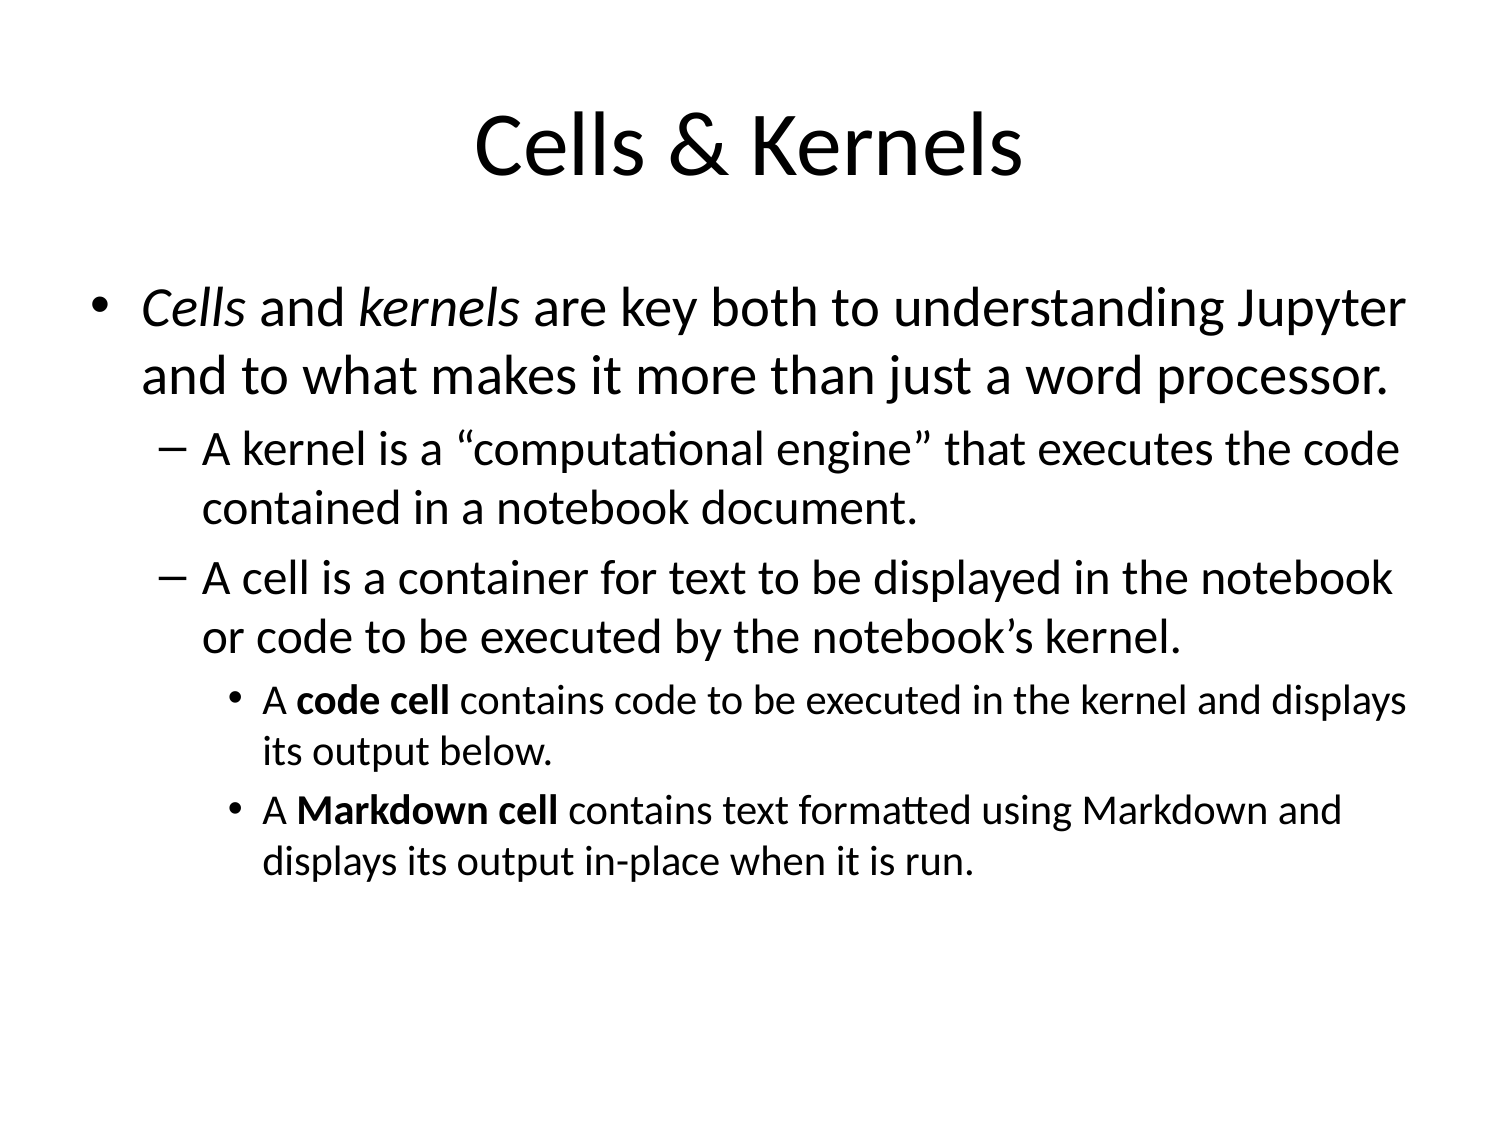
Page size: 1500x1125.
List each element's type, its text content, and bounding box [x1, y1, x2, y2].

title Cells & Kernels [75, 45, 1425, 233]
list Cells and kernels are key both to understanding Jupyter and to what makes it more than just a word processor. A kernel is a “computational engine” that executes the code contained in a notebook document. A cell is a container for text to be displayed in the notebook or code to be executed by the notebook’s kernel. A code cell contains code to be executed in the kernel and displays its output below. A Markdown cell contains text formatted using Markdown and displays its output in-place when it is run. [75, 262, 1425, 1005]
